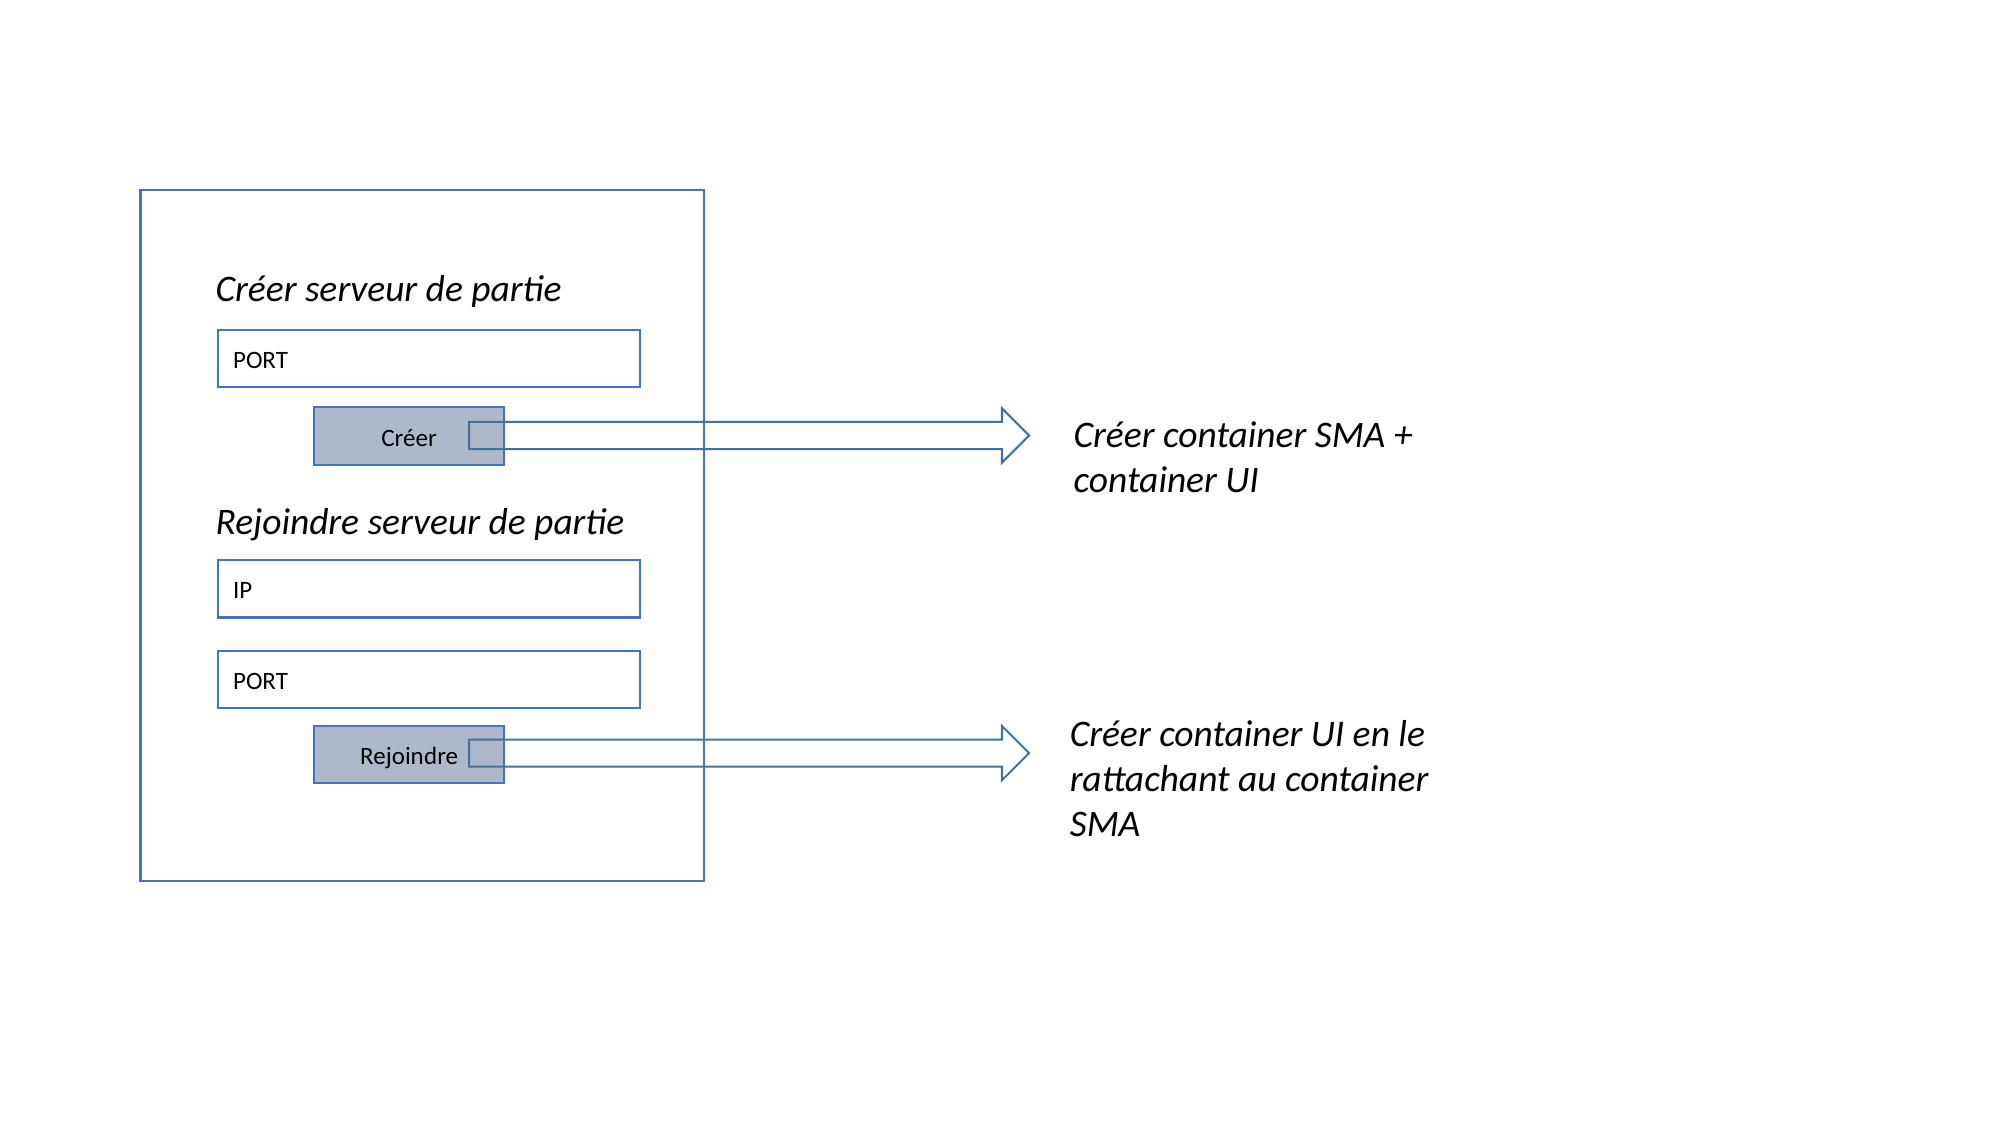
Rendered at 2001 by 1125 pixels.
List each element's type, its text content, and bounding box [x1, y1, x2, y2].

text_box PORT [217, 329, 641, 388]
text_box Créer serveur de partie [200, 256, 658, 317]
text_box Créer container SMA + container UI [1058, 402, 1516, 507]
text_box [468, 405, 1031, 466]
text_box IP [217, 559, 641, 619]
text_box Rejoindre serveur de partie [200, 489, 658, 550]
text_box [468, 723, 1031, 783]
text_box Rejoindre [313, 725, 505, 784]
text_box Créer [313, 406, 505, 466]
text_box [139, 189, 705, 882]
text_box PORT [217, 650, 641, 709]
text_box Créer container UI en le rattachant au container SMA [1055, 701, 1512, 852]
